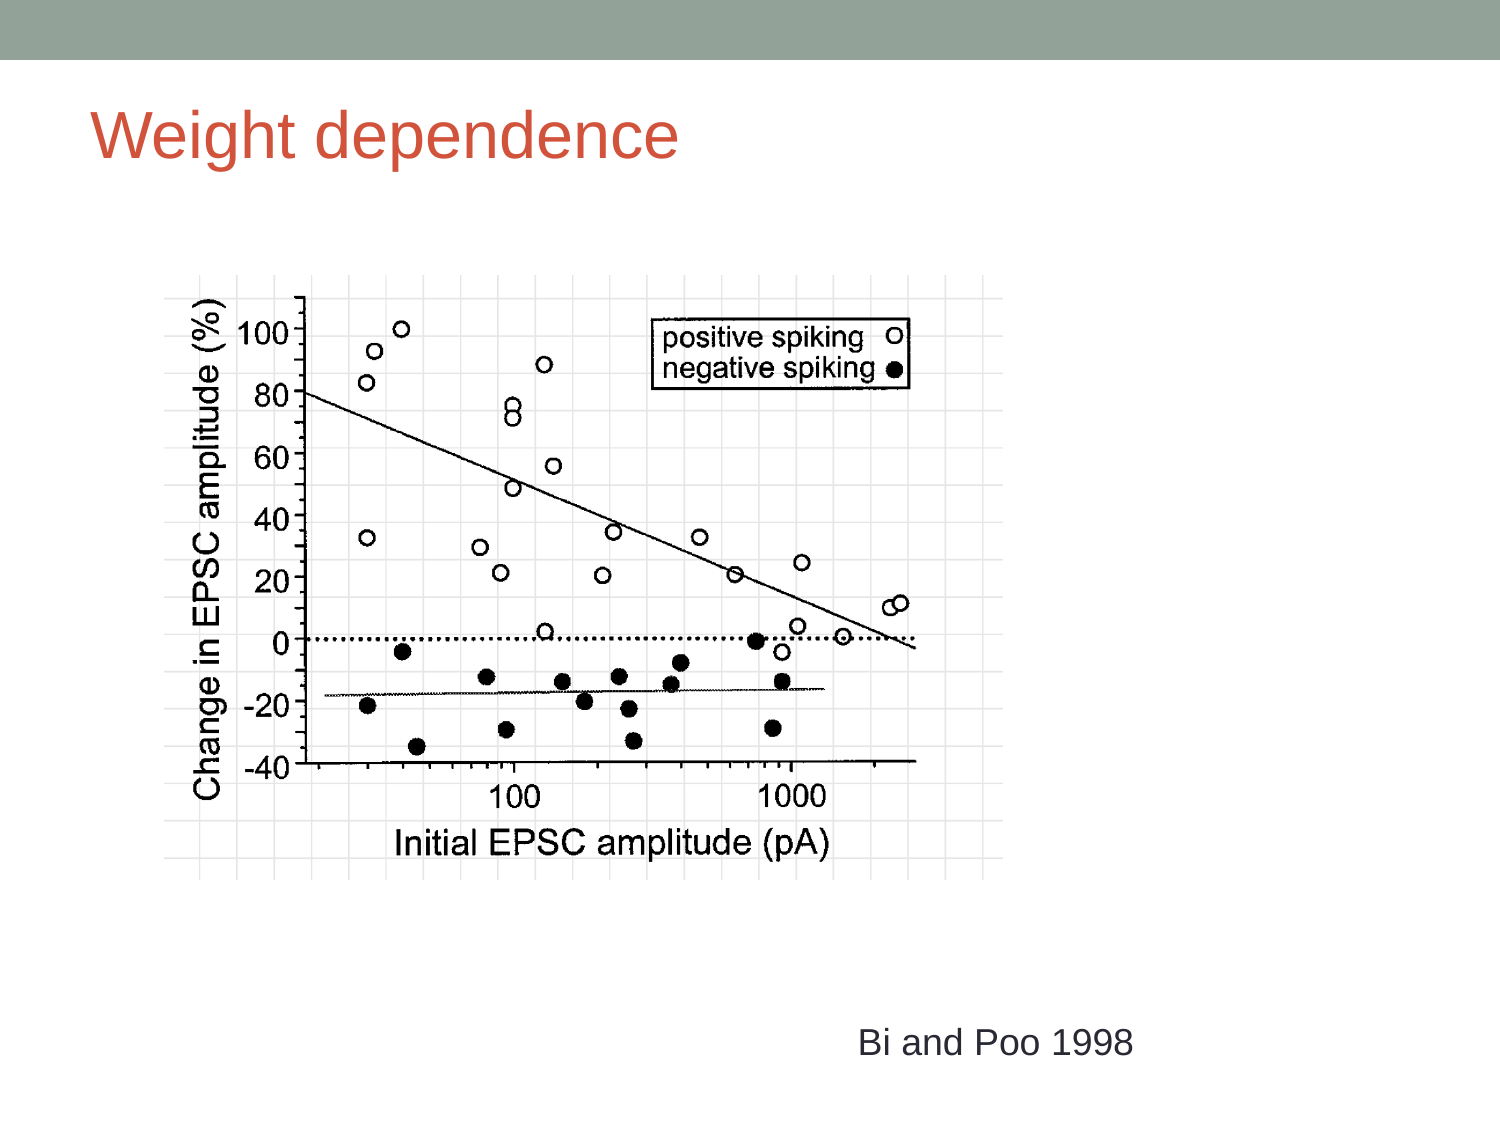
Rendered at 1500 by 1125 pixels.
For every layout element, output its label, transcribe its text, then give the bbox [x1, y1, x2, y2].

text_box Bi and Poo 1998 [842, 1010, 1153, 1072]
title Weight dependence [75, 50, 1425, 213]
picture [164, 274, 1003, 880]
